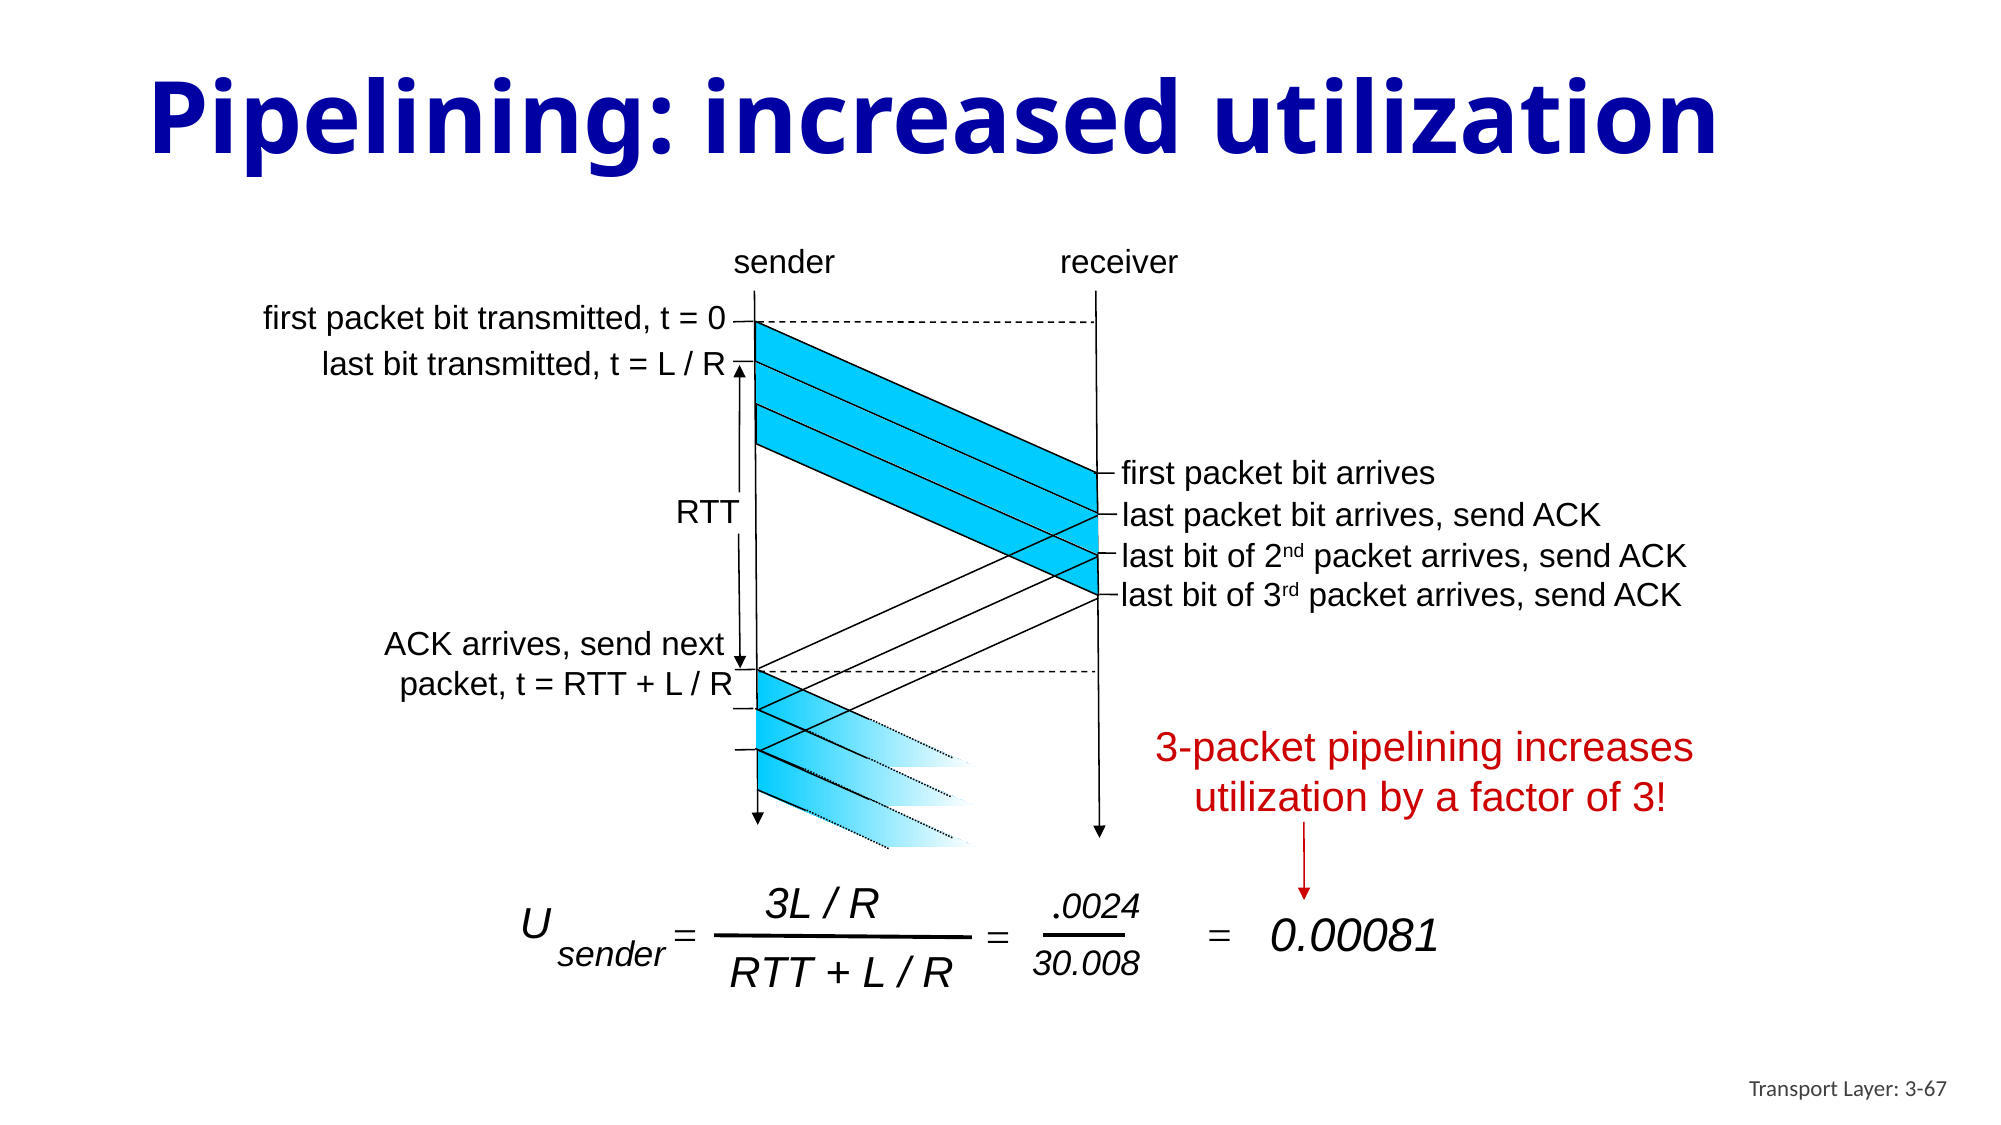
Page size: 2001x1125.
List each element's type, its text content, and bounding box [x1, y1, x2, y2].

slide_number Transport Layer: 3-67 [1512, 1056, 1963, 1117]
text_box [1140, 712, 1709, 900]
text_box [235, 232, 1736, 850]
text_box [490, 865, 1598, 1019]
title Pipelining: increased utilization [131, 47, 1952, 195]
